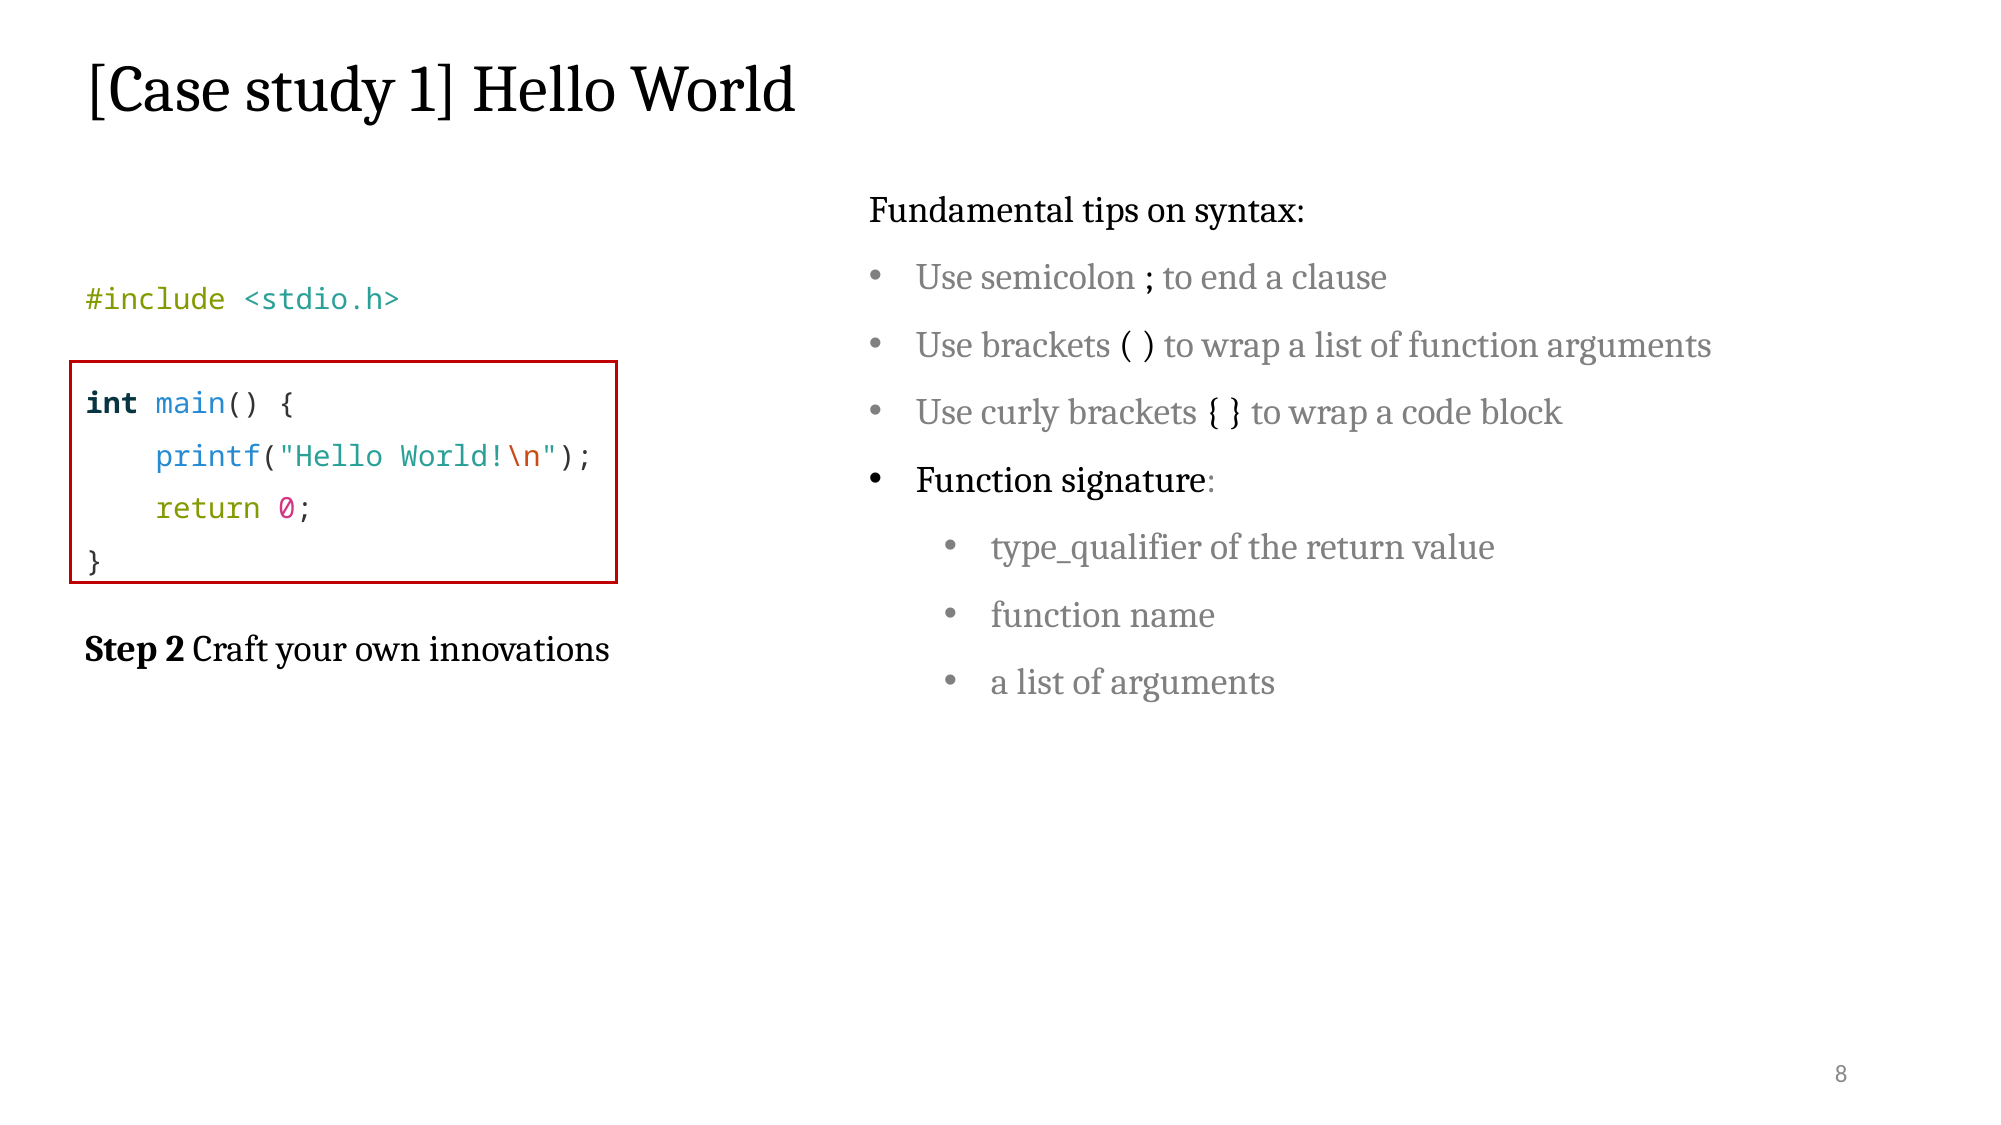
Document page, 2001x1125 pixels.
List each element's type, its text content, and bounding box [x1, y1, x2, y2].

slide_number 8 [1412, 1042, 1863, 1103]
text_box Step 2 Craft your own innovations [70, 616, 707, 677]
text_box #include <stdio.h> int main() { printf("Hello World!\n"); return 0; } [70, 255, 647, 585]
text_box Fundamental tips on syntax: Use semicolon ; to end a clause Use brackets ( ) to wrap a list of function arguments Use curly brackets { } to wrap a code block Function signature: type_qualifier of the return value function name a list of arguments [854, 177, 1929, 710]
text_box [Case study 1] Hello World [70, 44, 828, 135]
